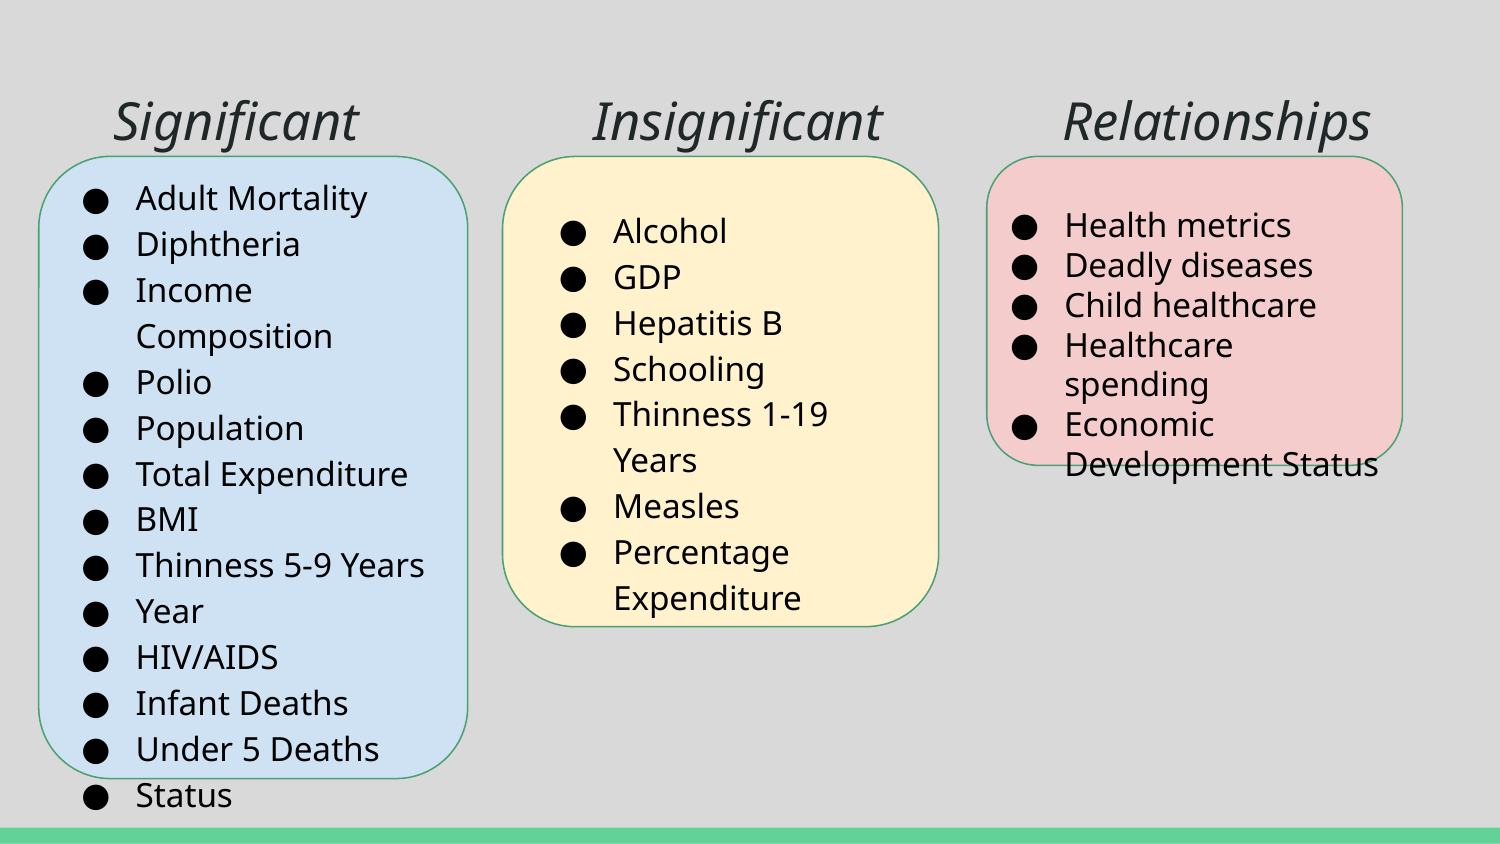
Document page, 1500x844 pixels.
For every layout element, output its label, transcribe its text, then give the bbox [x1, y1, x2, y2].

text_box [932, 198, 939, 585]
text_box [990, 167, 1399, 188]
text_box [502, 167, 927, 605]
text_box Health metrics Deadly diseases Child healthcare Healthcare spending Economic Development Status [974, 188, 1404, 499]
list Adult Mortality Diphtheria Income Composition Polio Population Total Expenditure BMI Thinness 5-9 Years Year HIV/AIDS Infant Deaths Under 5 Deaths Status [45, 156, 475, 779]
text_box [38, 198, 45, 737]
text_box Alcohol GDP Hepatitis B Schooling Thinness 1-19 Years Measles Percentage Expenditure [523, 189, 932, 632]
title Significant Insignificant Relationships [98, 72, 1435, 167]
